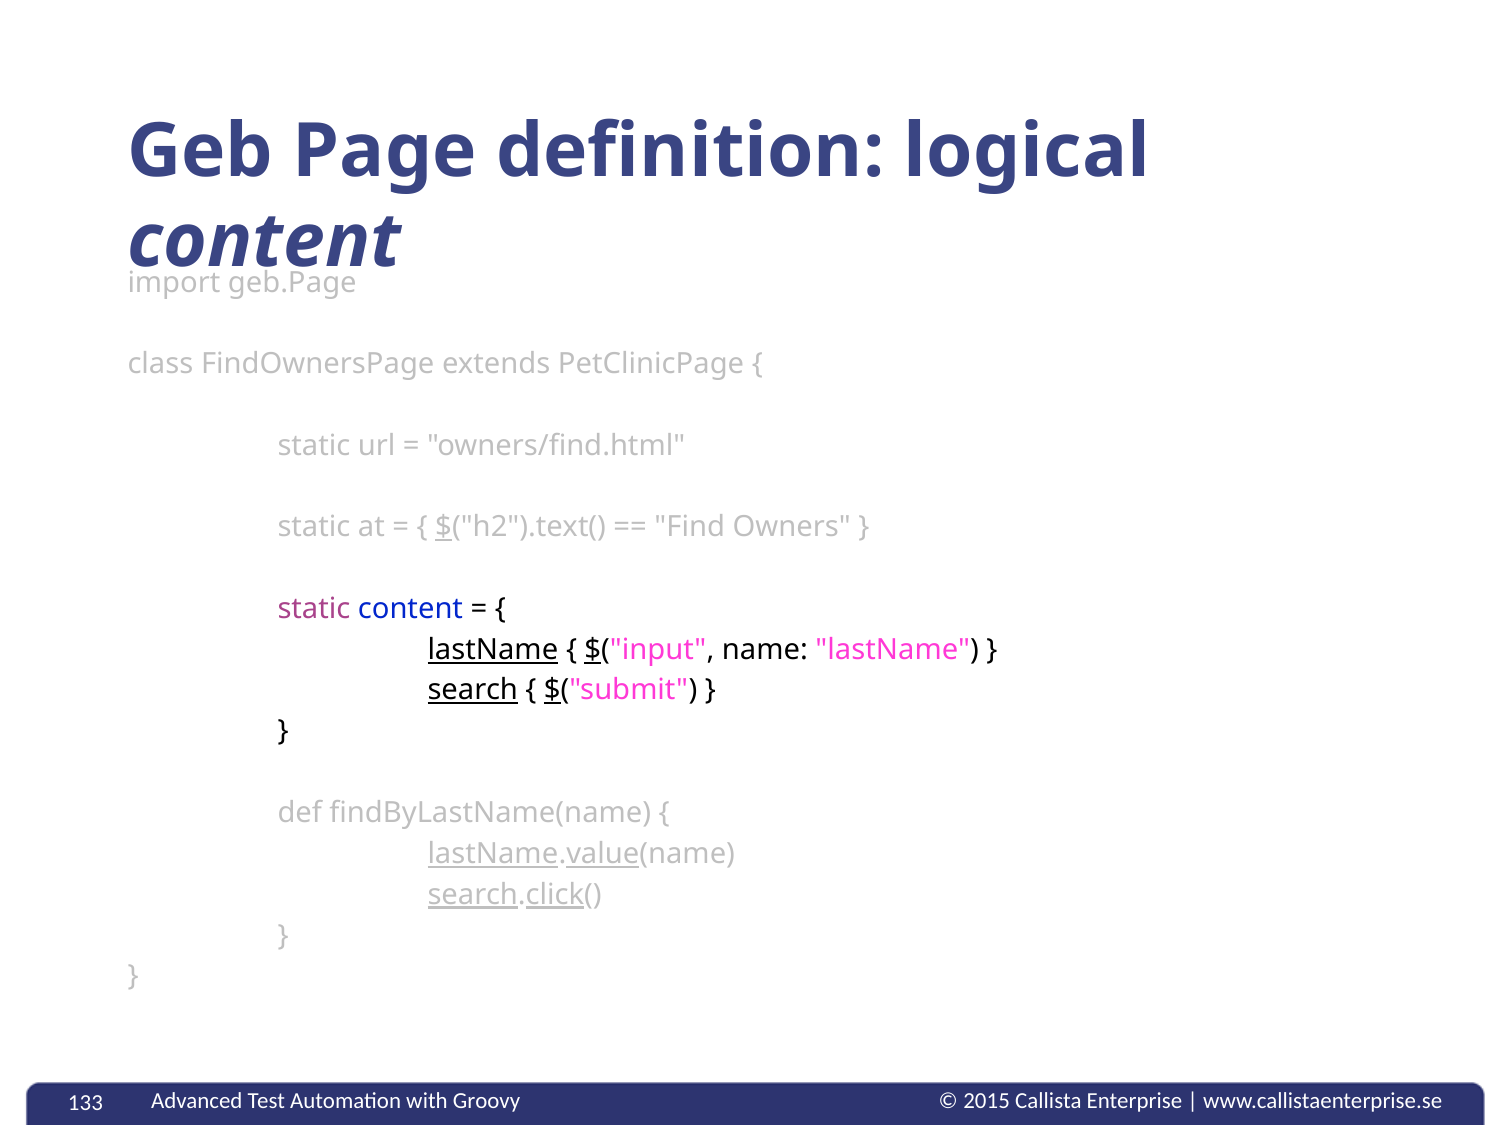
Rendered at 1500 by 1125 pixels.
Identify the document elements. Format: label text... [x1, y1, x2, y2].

list import geb.Page class FindOwnersPage extends PetClinicPage { static url = "owners/find.html" static at = { $("h2").text() == "Find Owners" } static content = { lastName { $("input", name: "lastName") } search { $("submit") } } def findByLastName(name) { lastName.value(name) search.click() } } [112, 255, 1380, 1024]
picture [0, 0, 1500, 1125]
title Geb Page definition: logical content [112, 93, 1388, 219]
